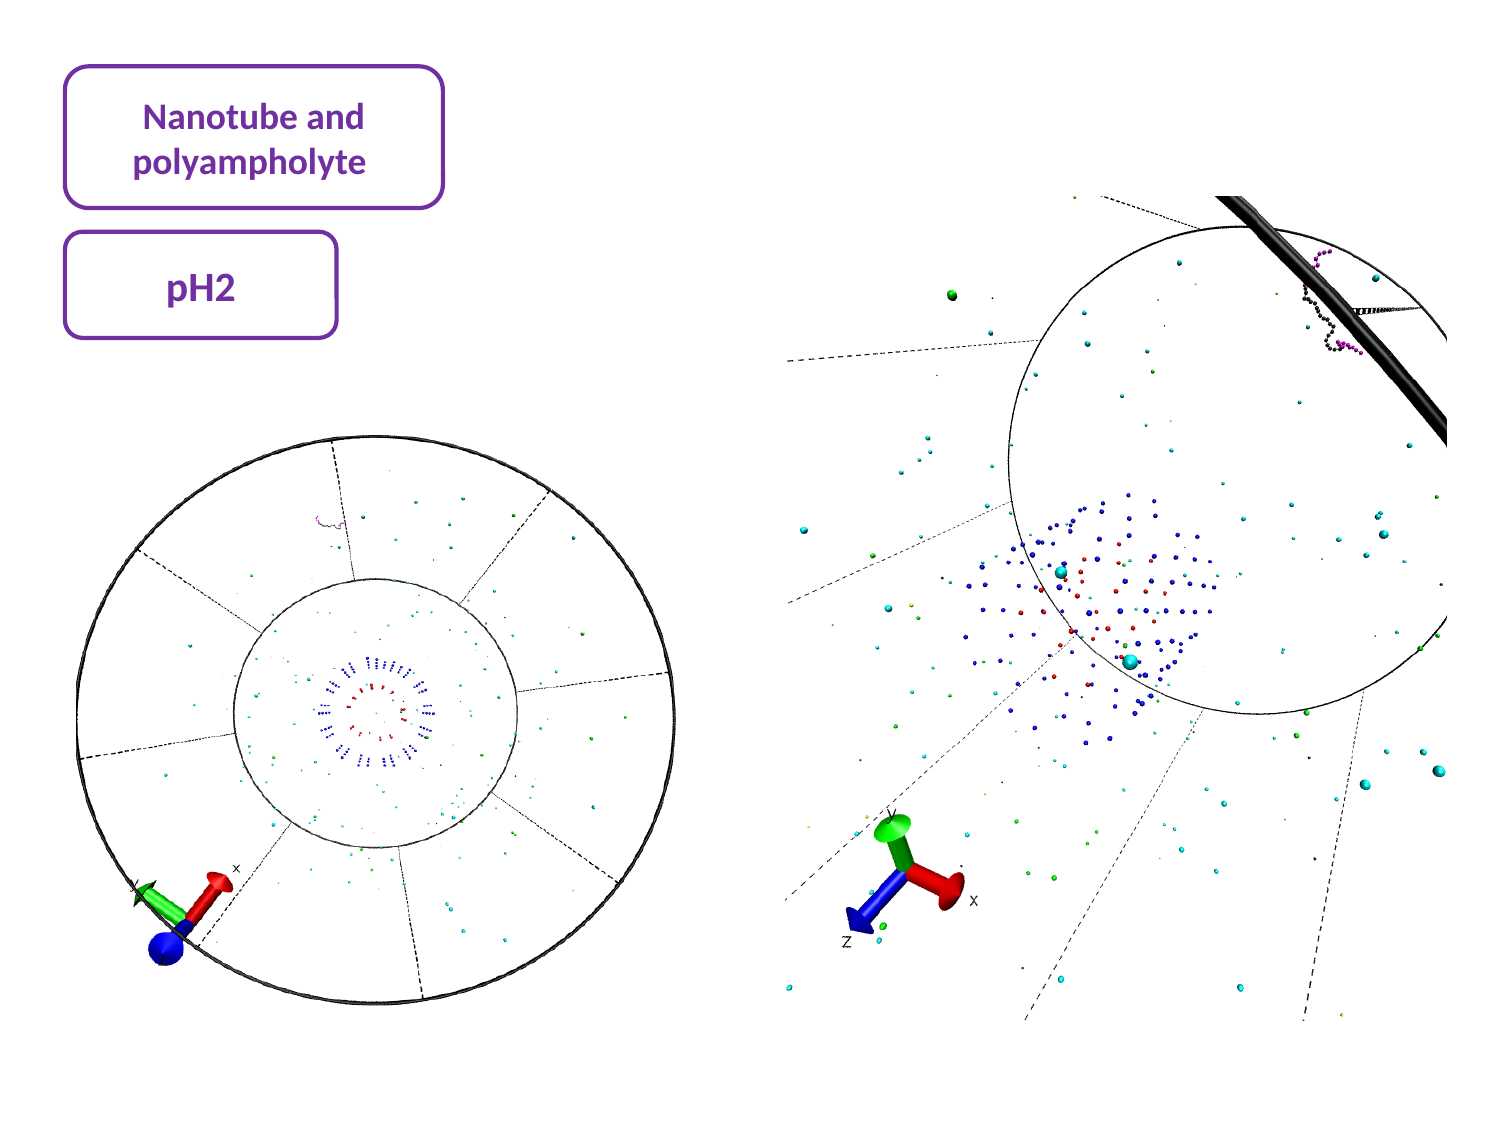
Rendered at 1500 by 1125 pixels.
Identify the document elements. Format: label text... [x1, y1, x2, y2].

text_box Nanotube and polyampholyte [62, 64, 446, 211]
picture [76, 337, 683, 1056]
text_box pH2 [62, 229, 339, 338]
picture [785, 195, 1448, 1022]
